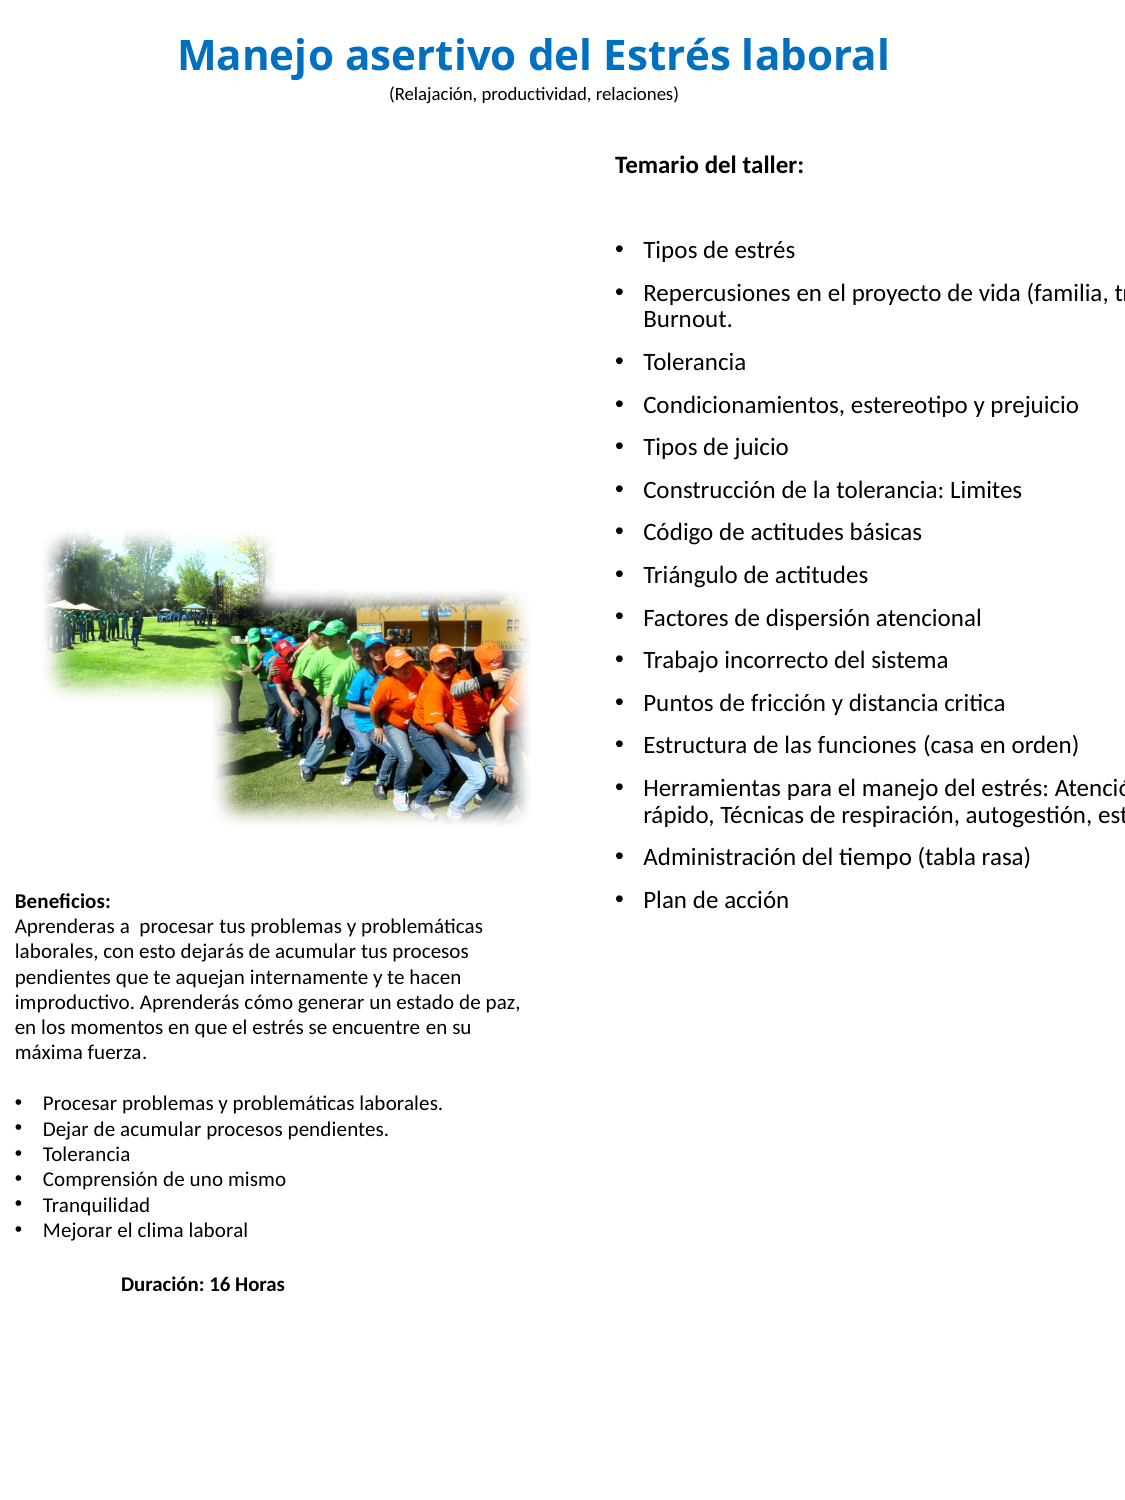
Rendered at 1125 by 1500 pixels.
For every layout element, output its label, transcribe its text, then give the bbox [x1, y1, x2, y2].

text_box Beneficios: Aprenderas a procesar tus problemas y problemáticas laborales, con esto dejarás de acumular tus procesos pendientes que te aquejan internamente y te hacen improductivo. Aprenderás cómo generar un estado de paz, en los momentos en que el estrés se encuentre en su máxima fuerza. Procesar problemas y problemáticas laborales. Dejar de acumular procesos pendientes. Tolerancia Comprensión de uno mismo Tranquilidad Mejorar el clima laboral [0, 879, 548, 1249]
text_box Duración: 16 Horas [106, 1263, 504, 1304]
list Temario del taller: Tipos de estrés Repercusiones en el proyecto de vida (familia, trabajo, sociedad y salud). Burnout. Tolerancia Condicionamientos, estereotipo y prejuicio Tipos de juicio Construcción de la tolerancia: Limites Código de actitudes básicas Triángulo de actitudes Factores de dispersión atencional Trabajo incorrecto del sistema Puntos de fricción y distancia critica Estructura de las funciones (casa en orden) Herramientas para el manejo del estrés: Atención plena, Musicoterapia, Yoga rápido, Técnicas de respiración, autogestión, estado contemplativo. Administración del tiempo (tabla rasa) Plan de acción [600, 144, 1125, 1356]
picture [39, 526, 534, 830]
title Manejo asertivo del Estrés laboral [48, 26, 1020, 88]
text_box (Relajación, productividad, relaciones) [374, 74, 694, 112]
